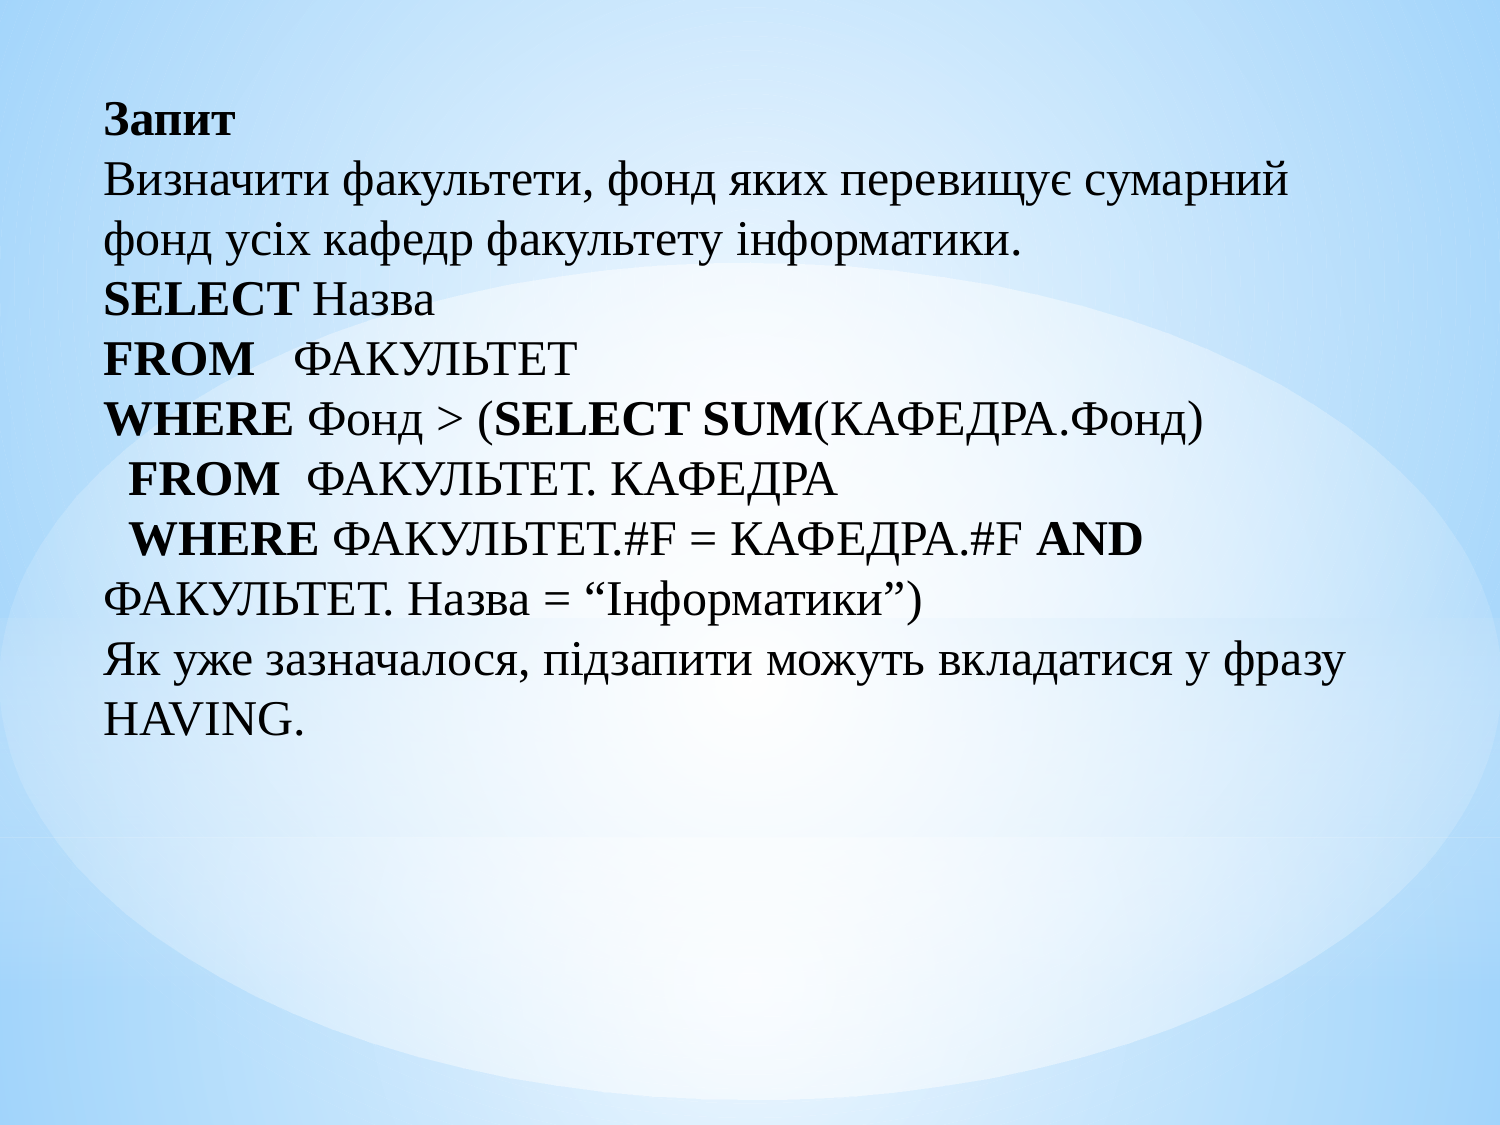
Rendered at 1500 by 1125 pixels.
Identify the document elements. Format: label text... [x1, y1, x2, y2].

text_box Запит Визначити факультети, фонд яких перевищує сумарний фонд усіх кафедр факультету інформатики. SELECT Назва FROM ФАКУЛЬТЕТ WHERE Фонд > (SELECT SUM(КАФЕДРА.Фонд) FROM ФАКУЛЬТЕТ. КАФЕДРА WHERE ФАКУЛЬТЕТ.#F = КАФЕДРА.#F AND ФАКУЛЬТЕТ. Назва = “Інформатики”) Як уже зазначалося, підзапити можуть вкладатися у фразу HAVING. [88, 78, 1388, 753]
